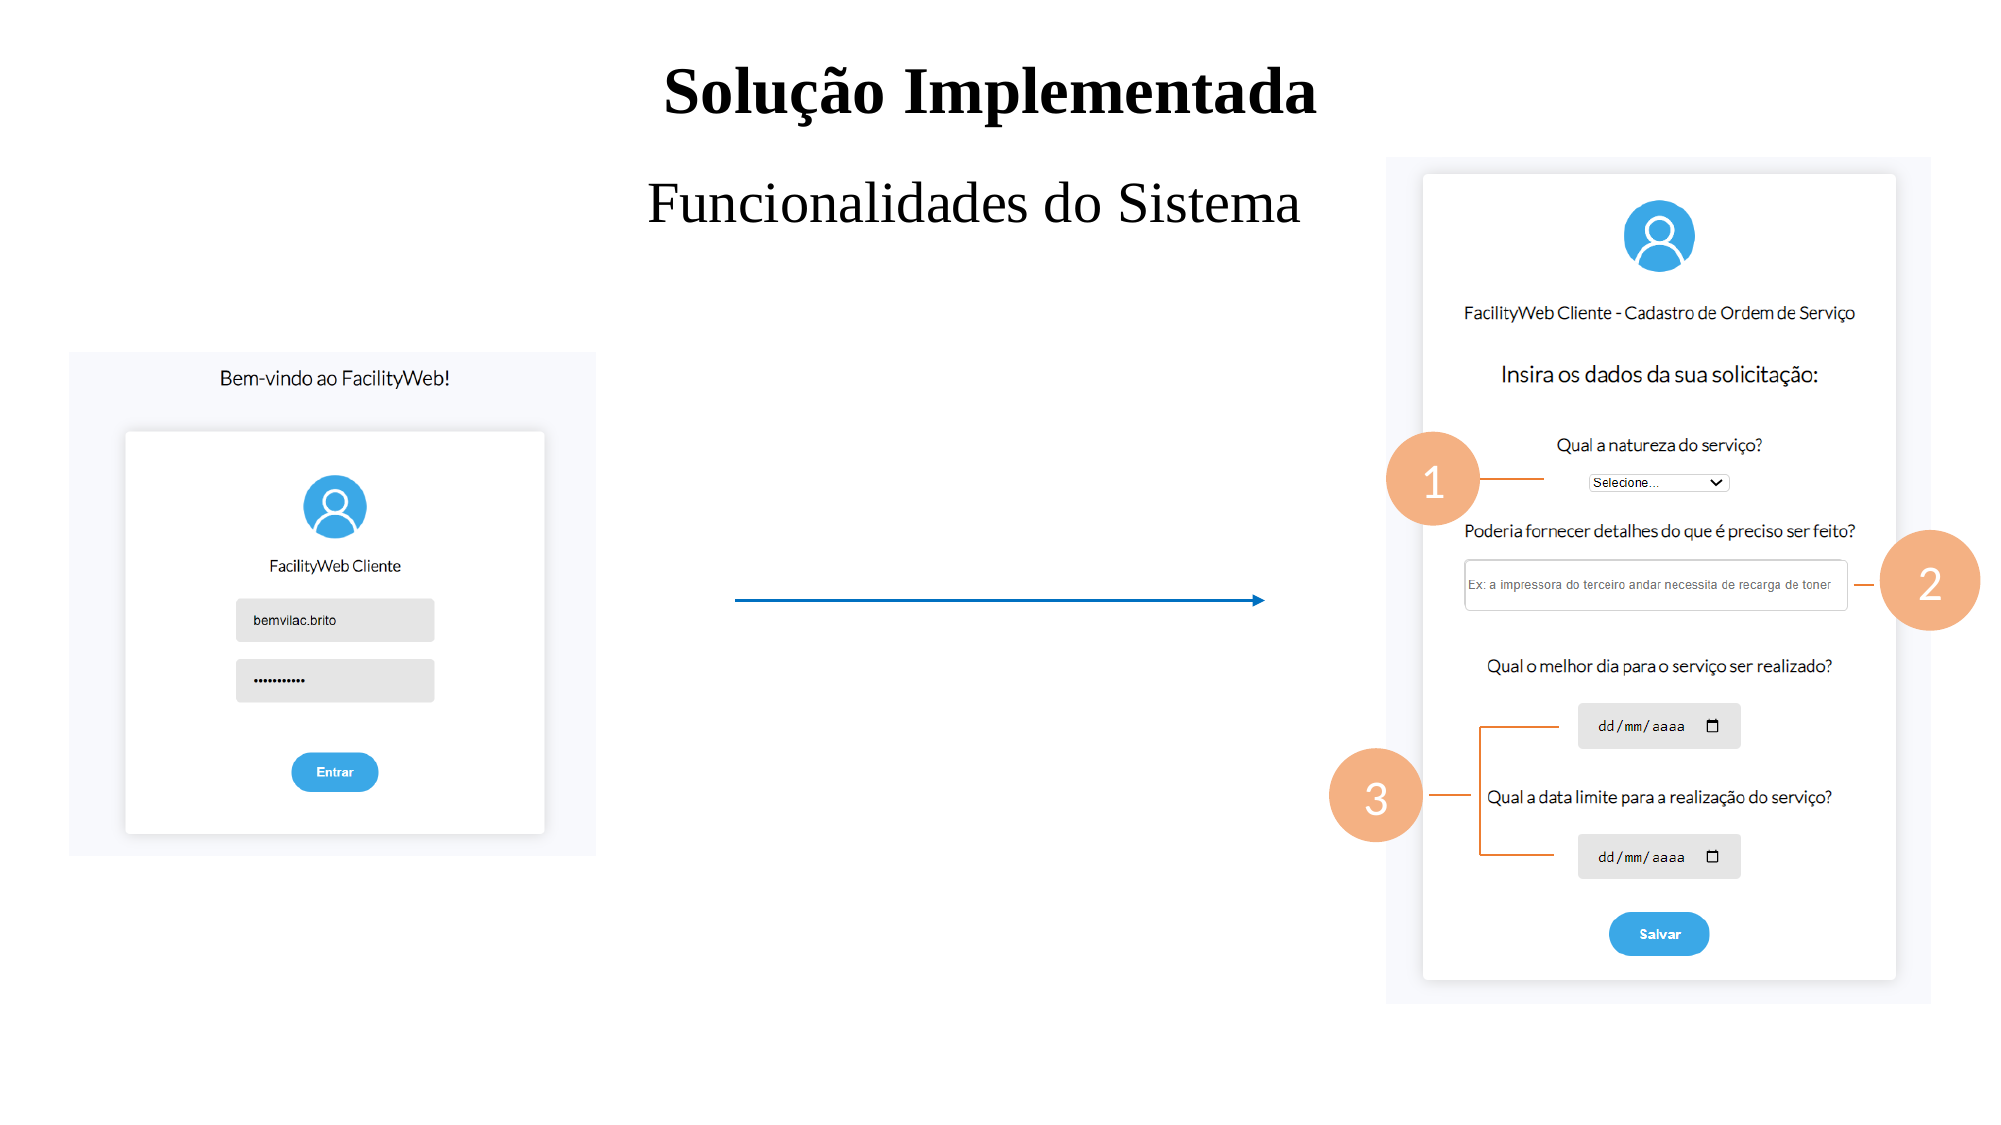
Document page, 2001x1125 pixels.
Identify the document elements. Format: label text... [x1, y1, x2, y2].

text_box 2 [1931, 528, 1982, 632]
text_box Solução Implementada [0, 0, 1983, 135]
text_box 3 [1328, 747, 1386, 844]
picture [69, 351, 596, 856]
picture [1386, 157, 1931, 1004]
text_box Funcionalidades do Sistema [0, 121, 1966, 242]
